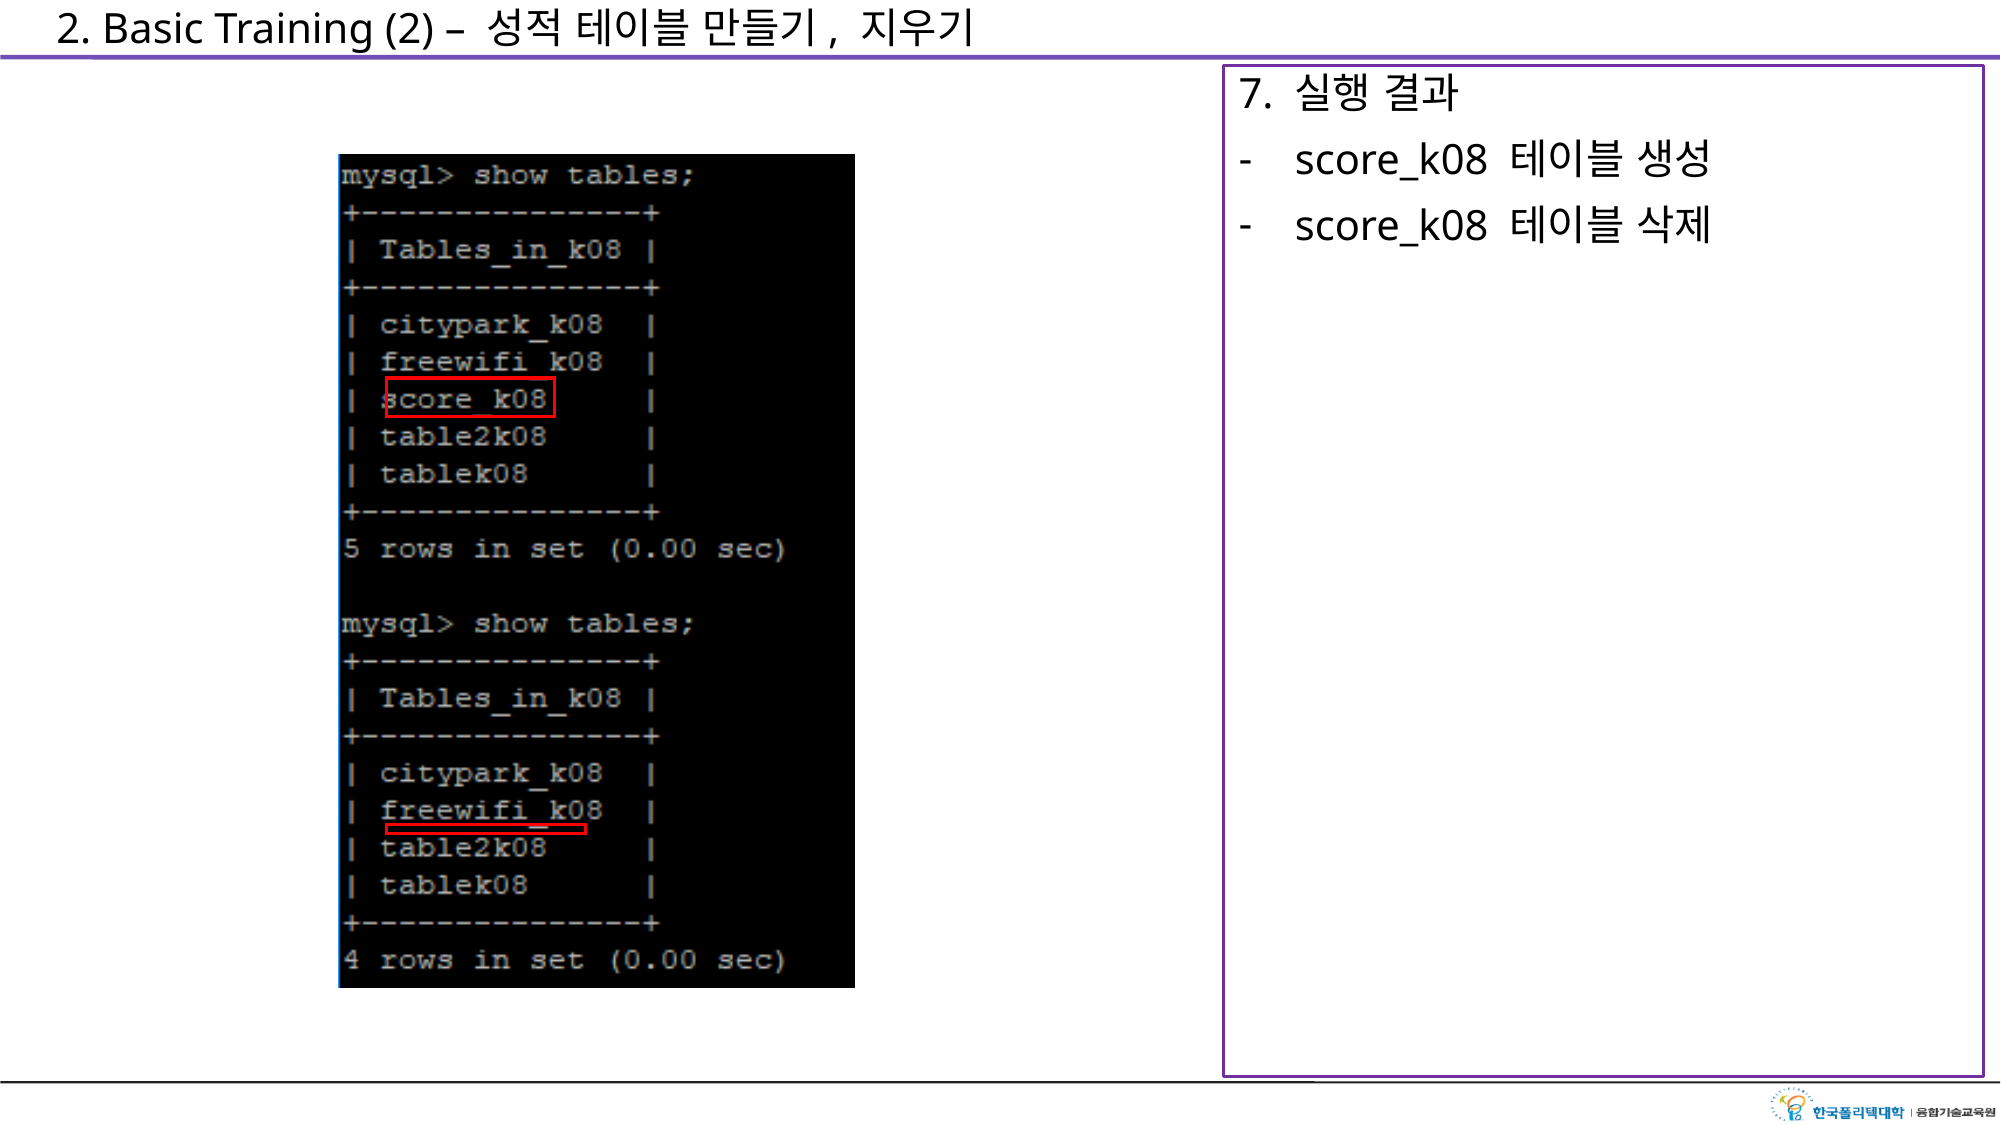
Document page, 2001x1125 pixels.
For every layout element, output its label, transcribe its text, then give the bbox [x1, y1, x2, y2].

picture [1765, 1084, 1998, 1124]
picture [338, 154, 855, 988]
title 2. Basic Training (2) – 성적 테이블 만들기, 지우기 [41, 0, 1972, 52]
list 7. 실행 결과 score_k08 테이블 생성 score_k08 테이블 삭제 [1222, 64, 1985, 1078]
